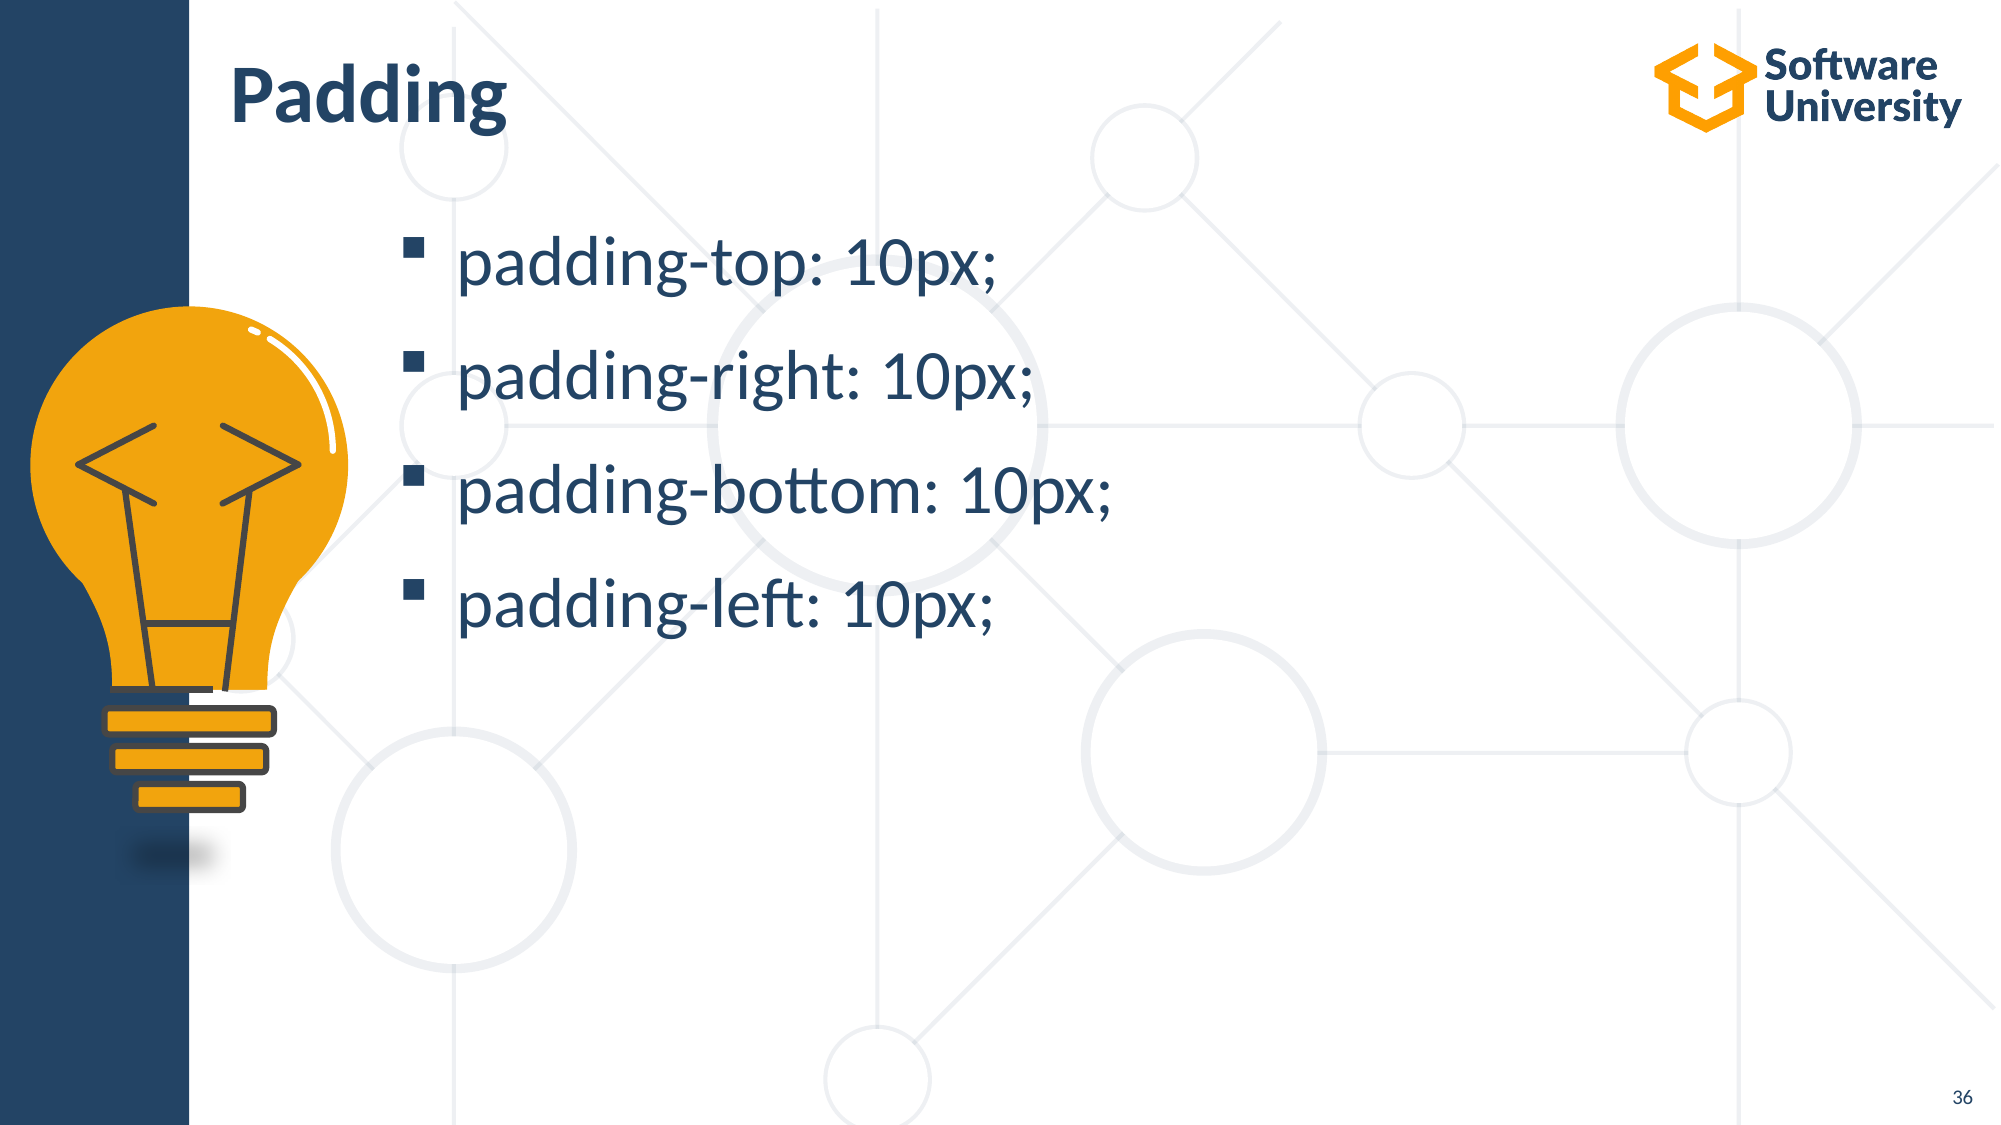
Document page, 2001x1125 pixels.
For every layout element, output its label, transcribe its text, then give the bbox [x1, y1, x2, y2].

title Padding [212, 16, 1628, 162]
picture [1641, 31, 1973, 145]
list padding-top: 10px; padding-right: 10px; padding-bottom: 10px; padding-left: 10px; [379, 204, 1869, 1092]
text_box 36 [1927, 1067, 1989, 1117]
